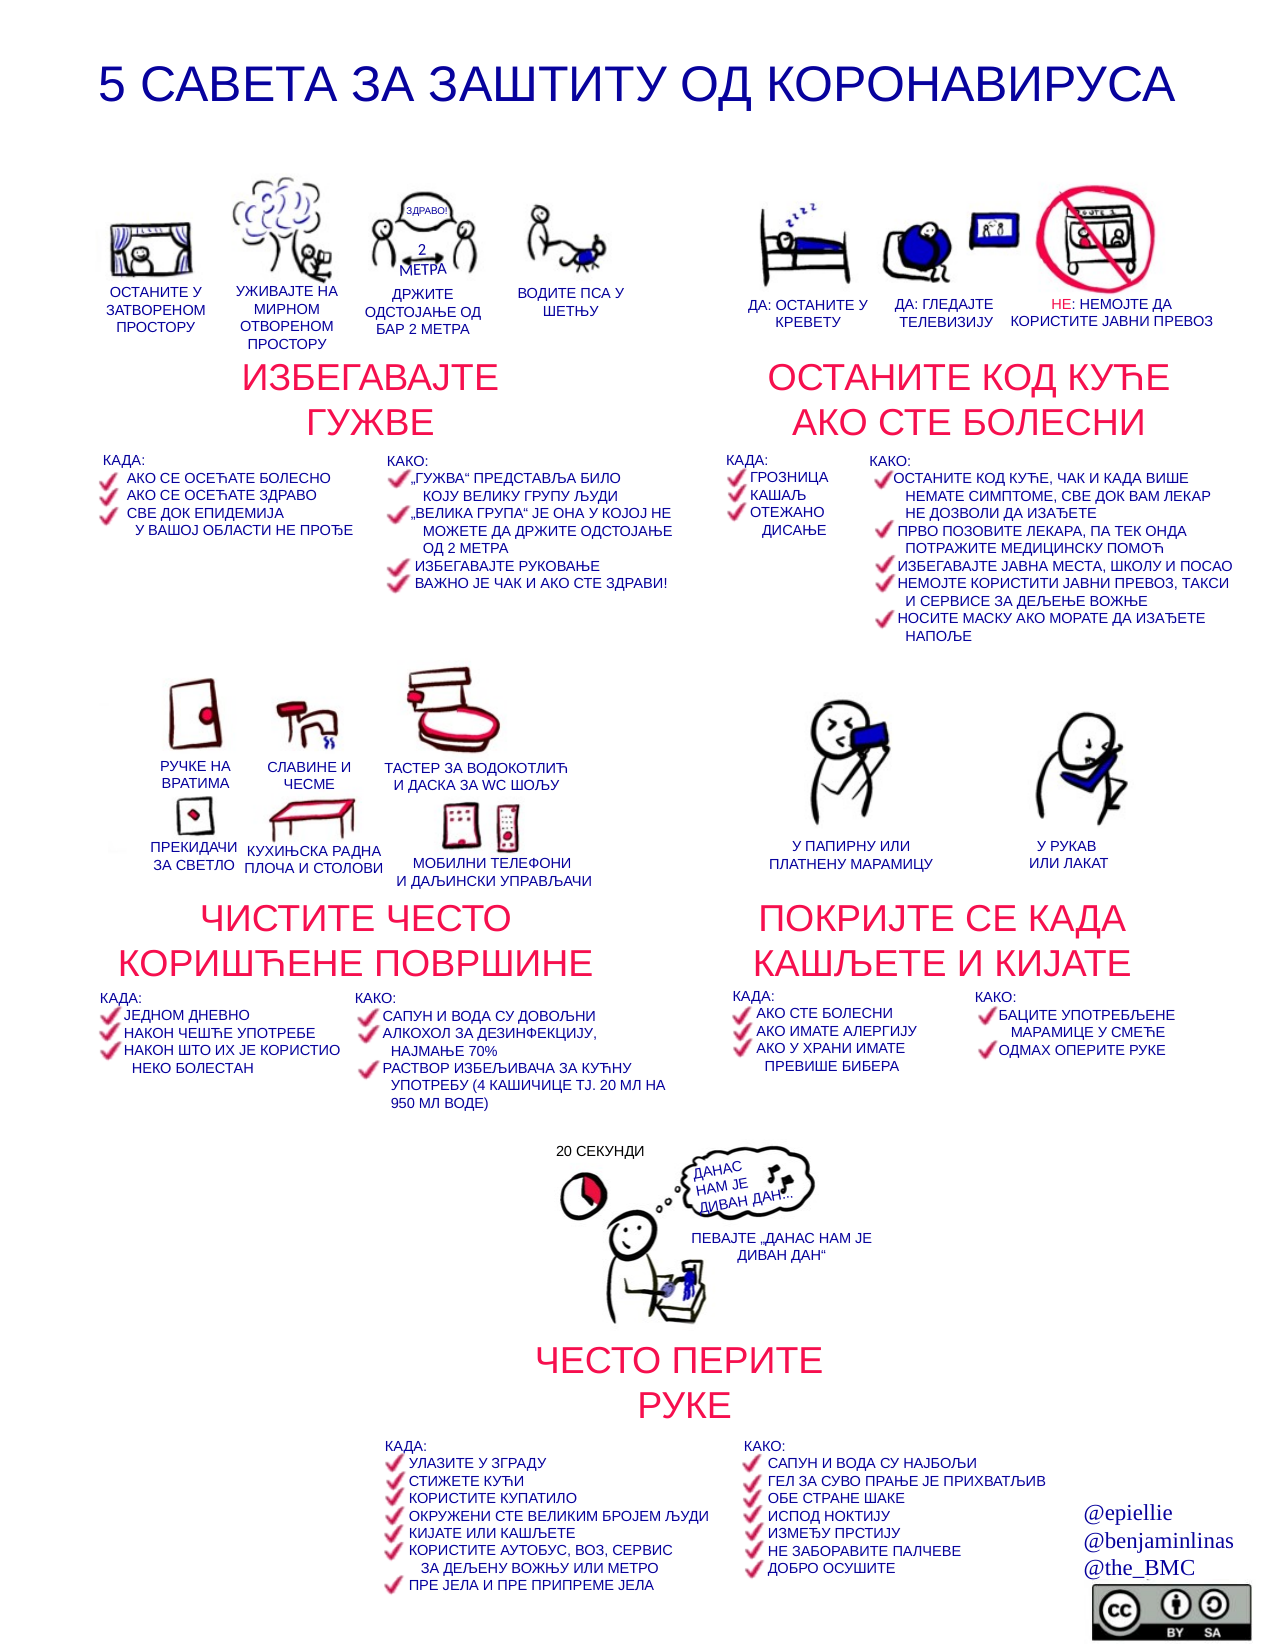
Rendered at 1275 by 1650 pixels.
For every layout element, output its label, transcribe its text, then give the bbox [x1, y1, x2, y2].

text_box ИЗБЕГАВАЈТЕ ГУЖВЕ [213, 361, 527, 443]
picture [867, 597, 909, 638]
text_box КУХИЊСКА РАДНА ПЛОЧА И СТОЛОВИ [226, 870, 379, 885]
text_box МОБИЛНИ ТЕЛЕФОНИ И ДАЉИНСКИ УПРАВЉАЧИ [379, 870, 609, 897]
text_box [717, 979, 1023, 1084]
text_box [85, 981, 339, 1085]
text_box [711, 443, 1017, 548]
picture [377, 545, 428, 603]
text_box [84, 443, 707, 619]
picture [639, 634, 1275, 847]
text_box ОСТАНИТЕ КОД КУЋЕ АКО СТЕ БОЛЕСНИ [752, 345, 1186, 444]
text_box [442, 1130, 943, 1337]
text_box 5 САВЕТА ЗА ЗАШТИТУ ОД КОРОНАВИРУСА [62, 44, 1213, 119]
text_box @epiellie @benjaminlinas @the_BMC [1095, 1490, 1250, 1579]
text_box У РУКАВ ИЛИ ЛАКАТ [977, 847, 1161, 880]
text_box ЧЕСТО ПЕРИТЕ РУКЕ [486, 1337, 883, 1429]
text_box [959, 980, 1248, 1069]
picture [54, 642, 620, 870]
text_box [729, 1429, 1095, 1588]
picture [867, 507, 908, 548]
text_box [854, 444, 1258, 690]
picture [1076, 1579, 1268, 1649]
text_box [370, 1429, 753, 1621]
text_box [339, 981, 710, 1121]
text_box ПРЕКИДАЧИ ЗА СВЕТЛО [131, 870, 226, 881]
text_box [76, 154, 642, 361]
text_box ПОКРИЈТЕ СЕ КАДА КАШЉЕТЕ И КИЈАТЕ [736, 886, 1149, 980]
text_box ЧИСТИТЕ ЧЕСТО КОРИШЋЕНЕ ПОВРШИНЕ [100, 886, 612, 981]
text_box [679, 165, 1231, 339]
text_box У ПАПИРНУ ИЛИ ПЛАТНЕНУ МАРАМИЦУ [752, 847, 950, 880]
